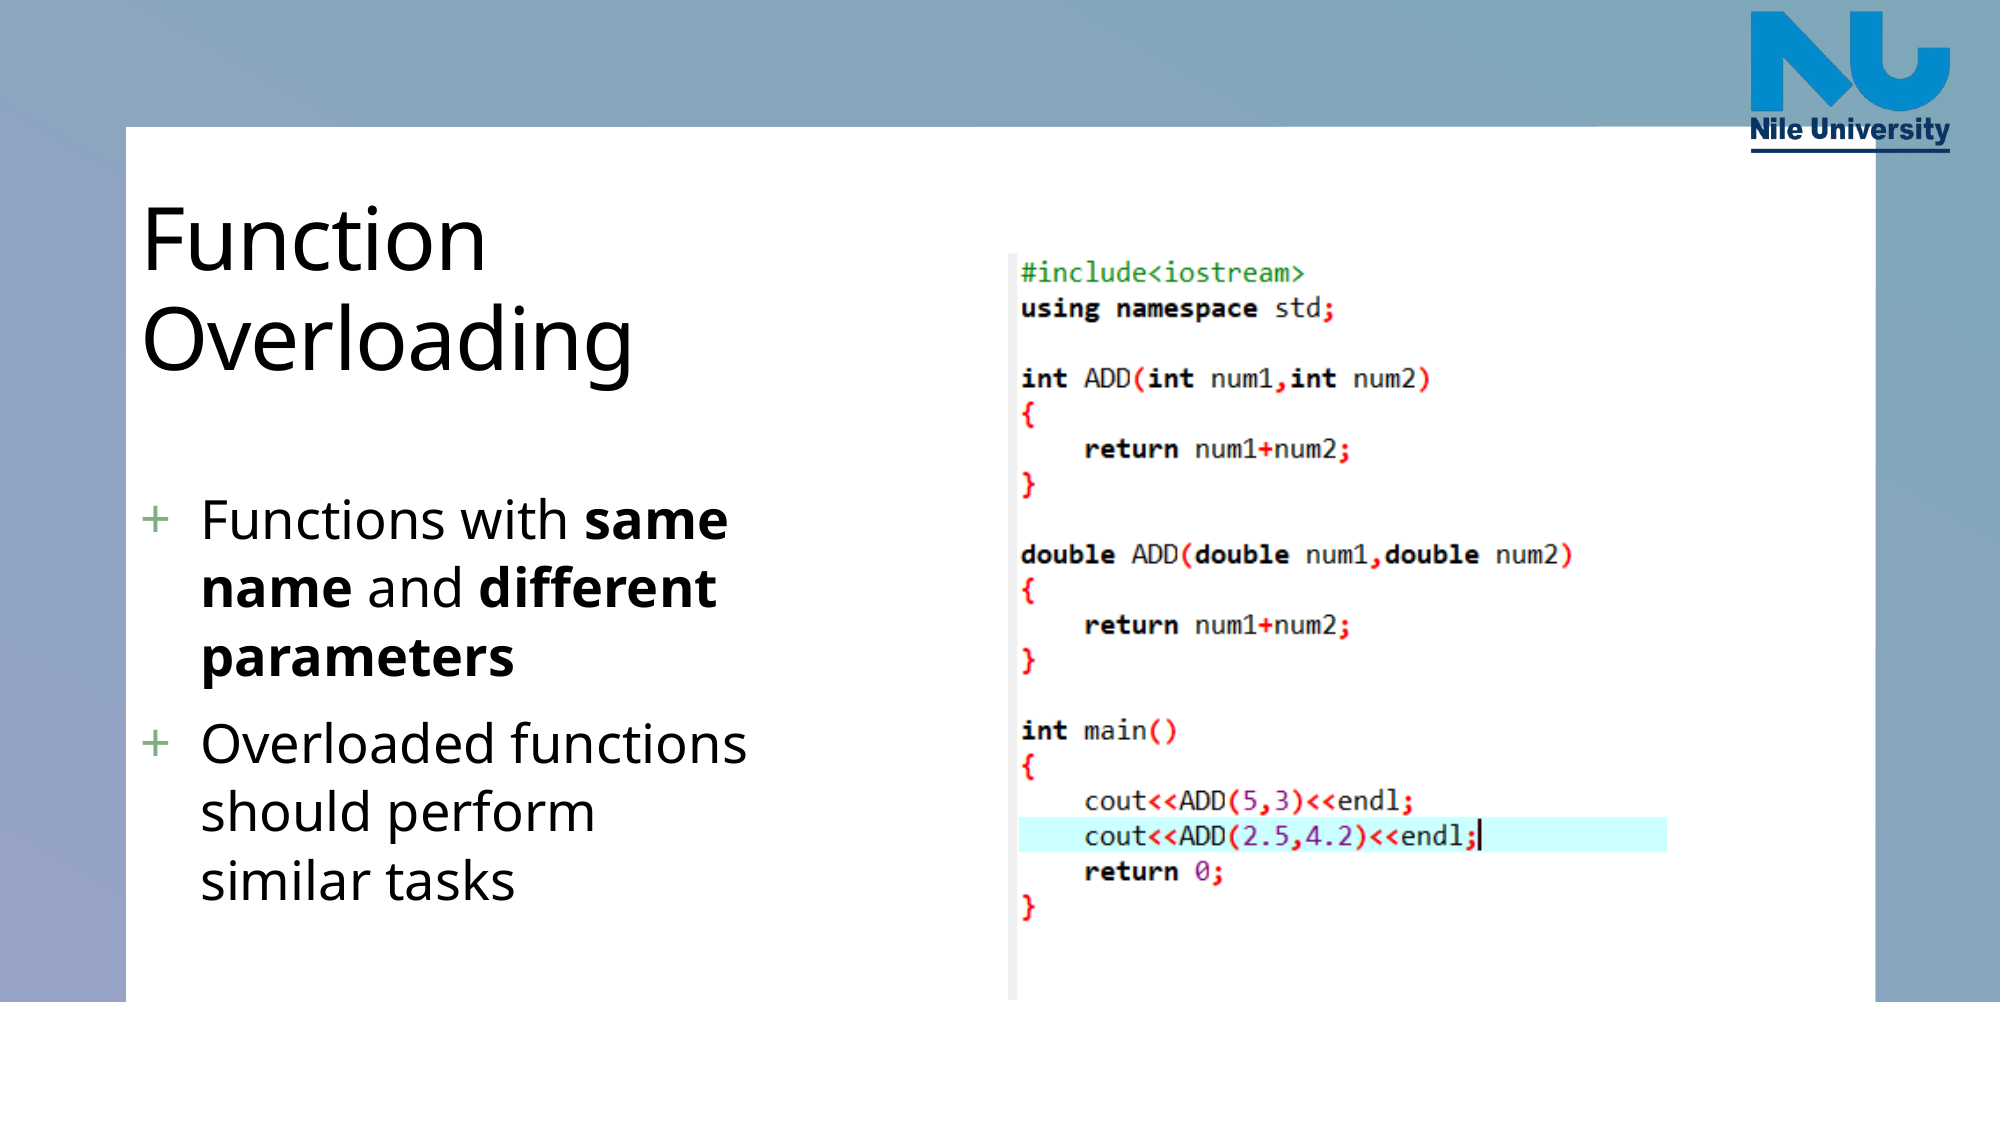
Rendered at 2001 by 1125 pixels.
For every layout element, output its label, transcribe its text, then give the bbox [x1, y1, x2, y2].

picture [1008, 249, 1668, 1000]
picture [1735, 0, 1966, 165]
list Functions with same name and different parameters Overloaded functions should perform similar tasks [125, 474, 796, 1000]
title Function Overloading [125, 124, 796, 458]
